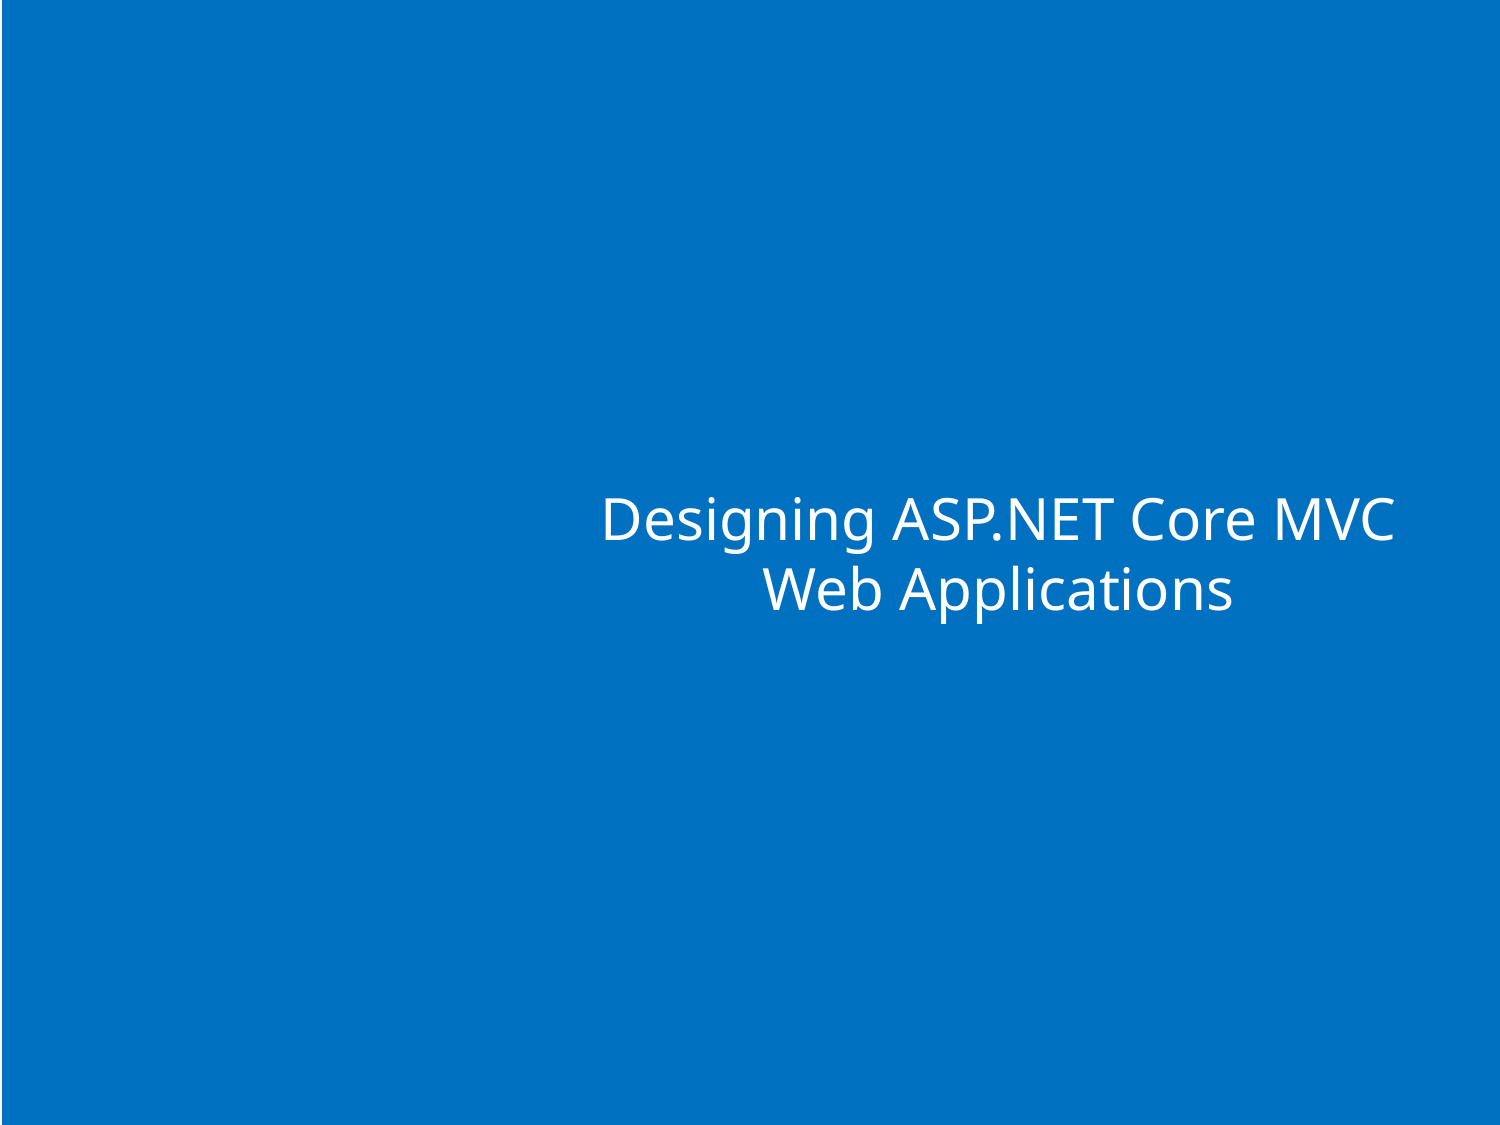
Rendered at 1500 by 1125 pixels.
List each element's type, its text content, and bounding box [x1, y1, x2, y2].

subtitle Designing ASP.NET Core MVC Web Applications [524, 474, 1473, 657]
